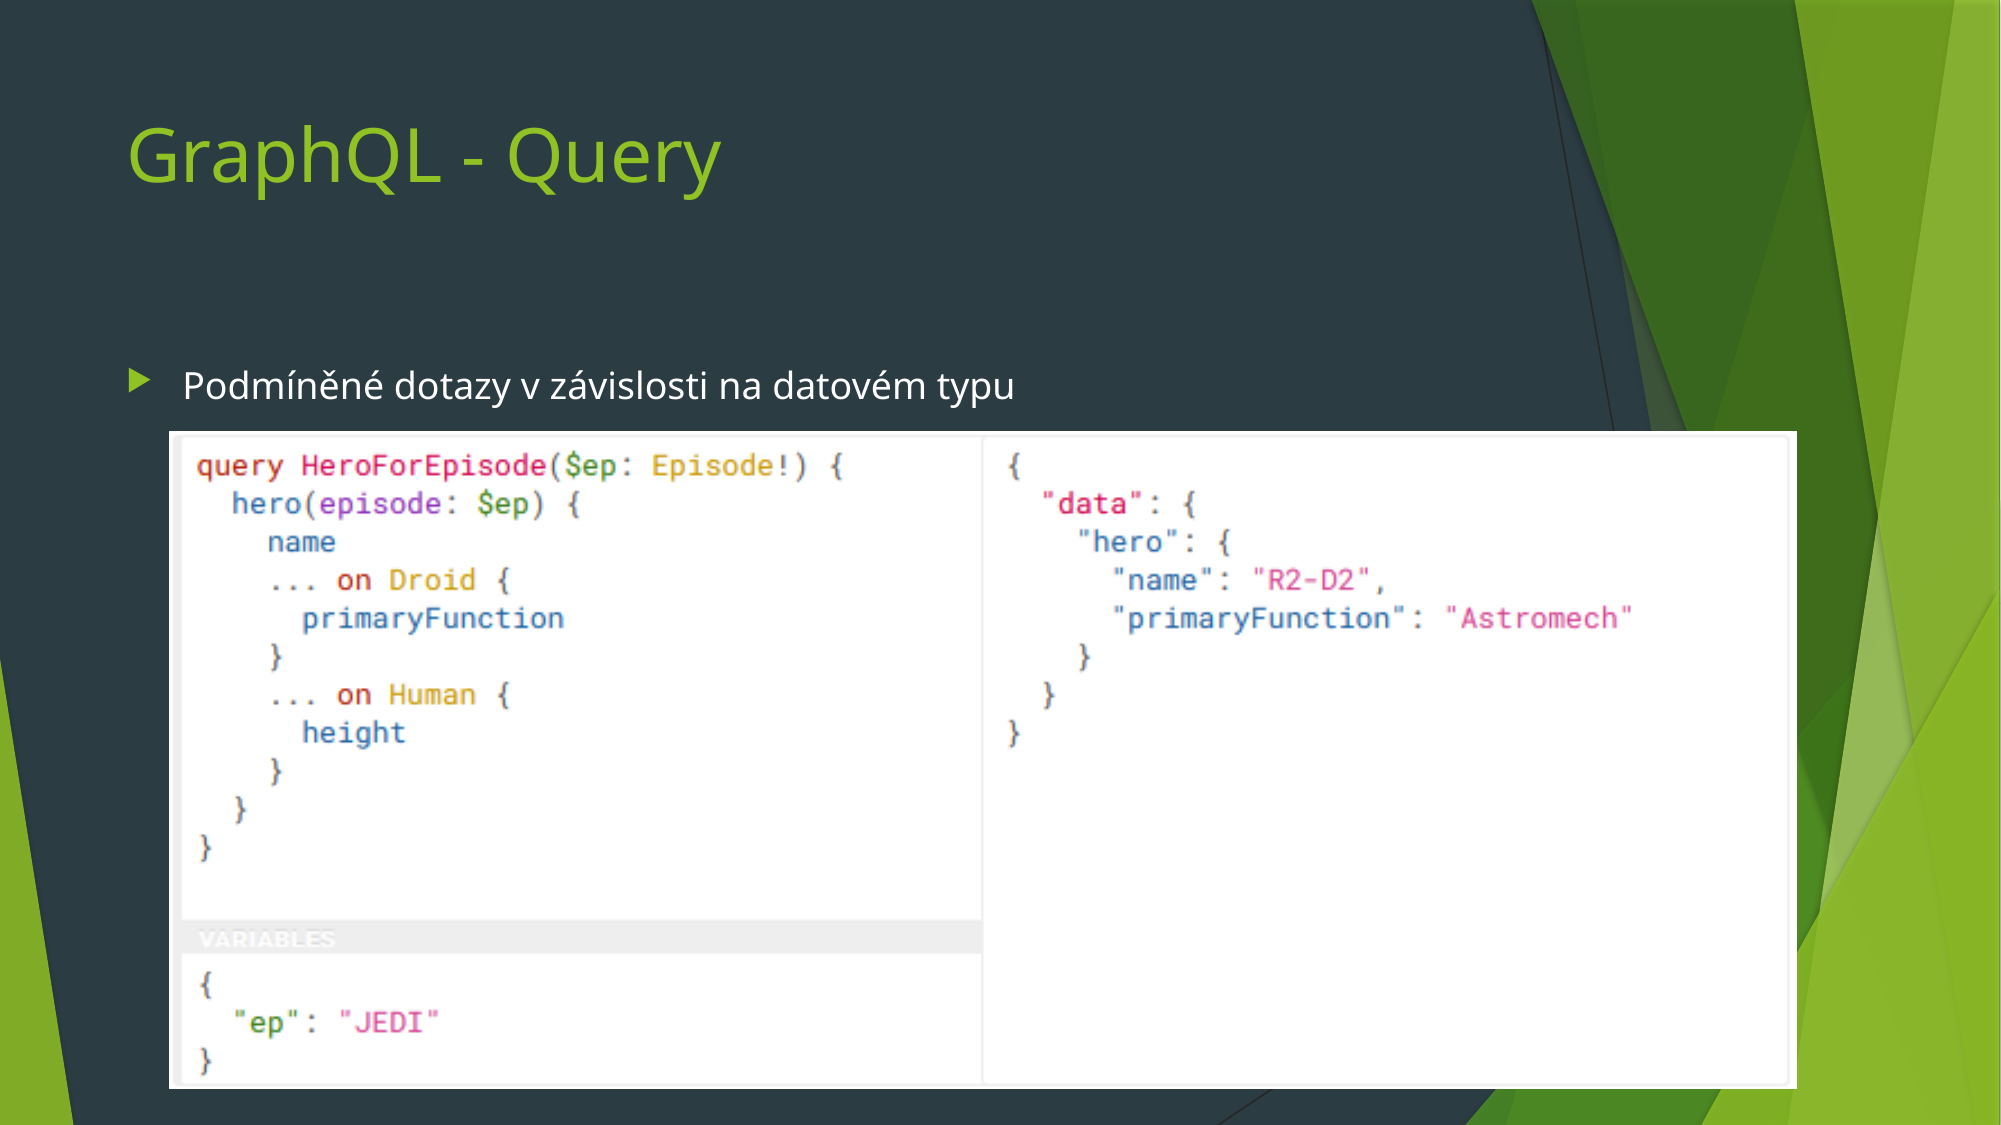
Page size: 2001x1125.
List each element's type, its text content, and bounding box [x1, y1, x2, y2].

list Podmíněné dotazy v závislosti na datovém typu [111, 354, 1522, 992]
picture [168, 430, 1797, 1090]
title GraphQL - Query [111, 99, 1522, 317]
